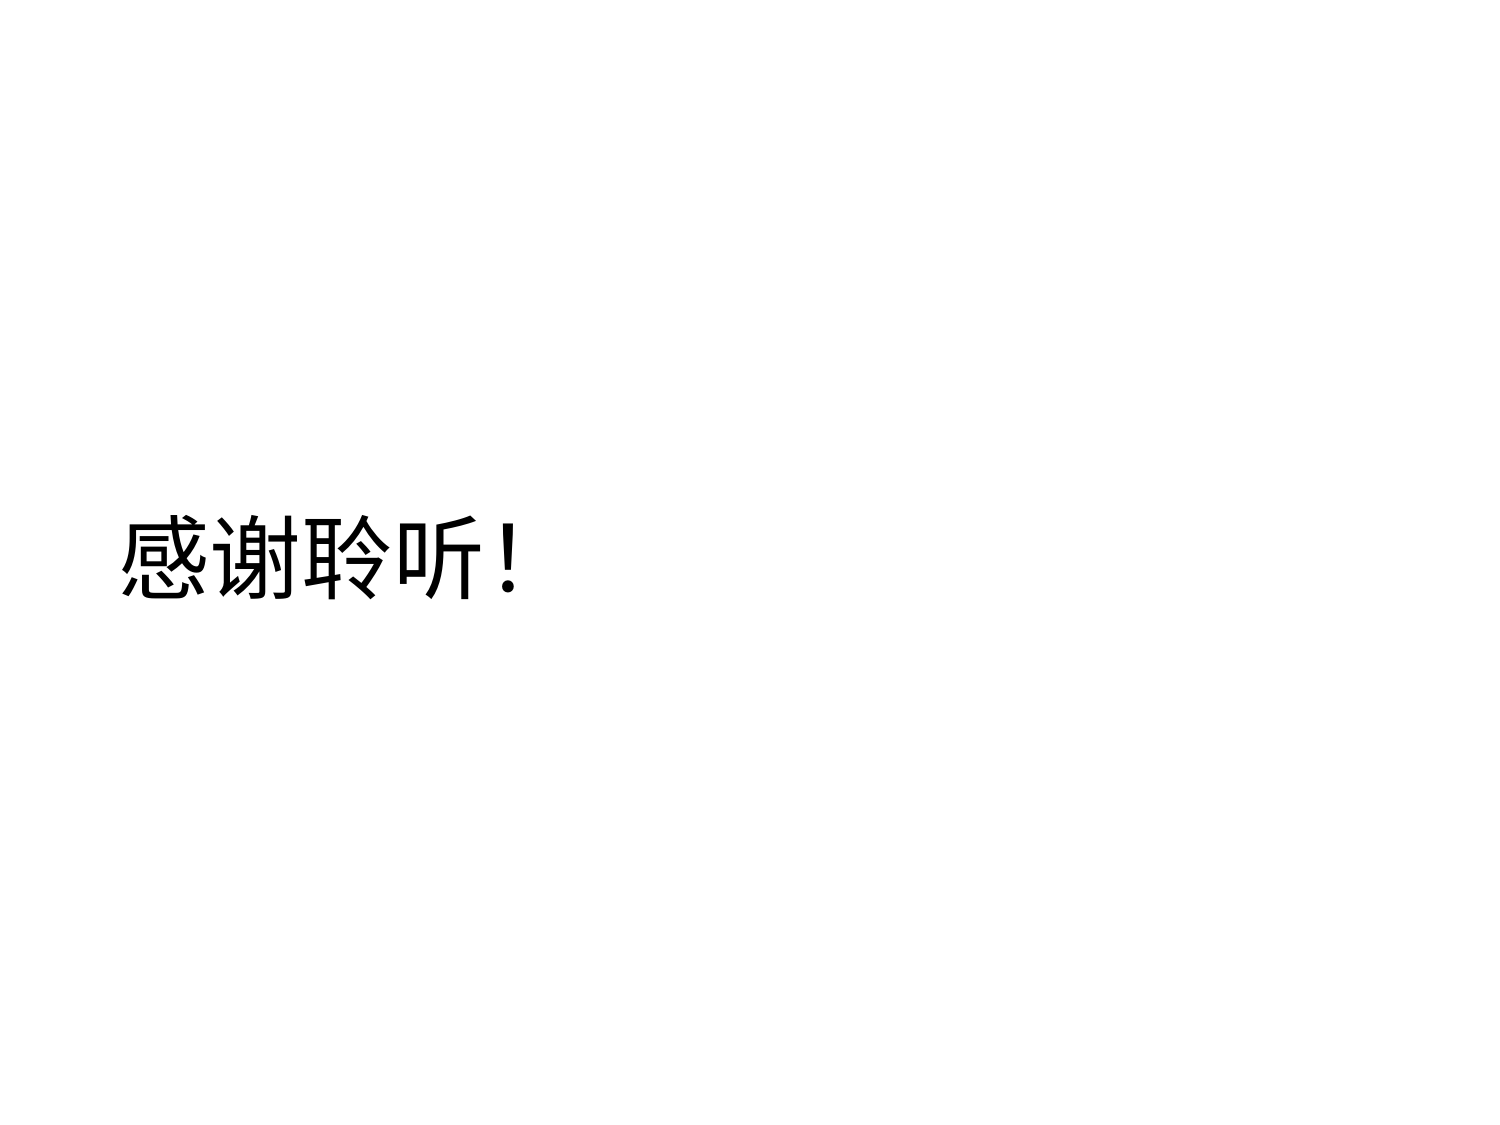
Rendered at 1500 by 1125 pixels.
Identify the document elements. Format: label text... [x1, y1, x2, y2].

title 感谢聆听！ [103, 453, 1397, 672]
